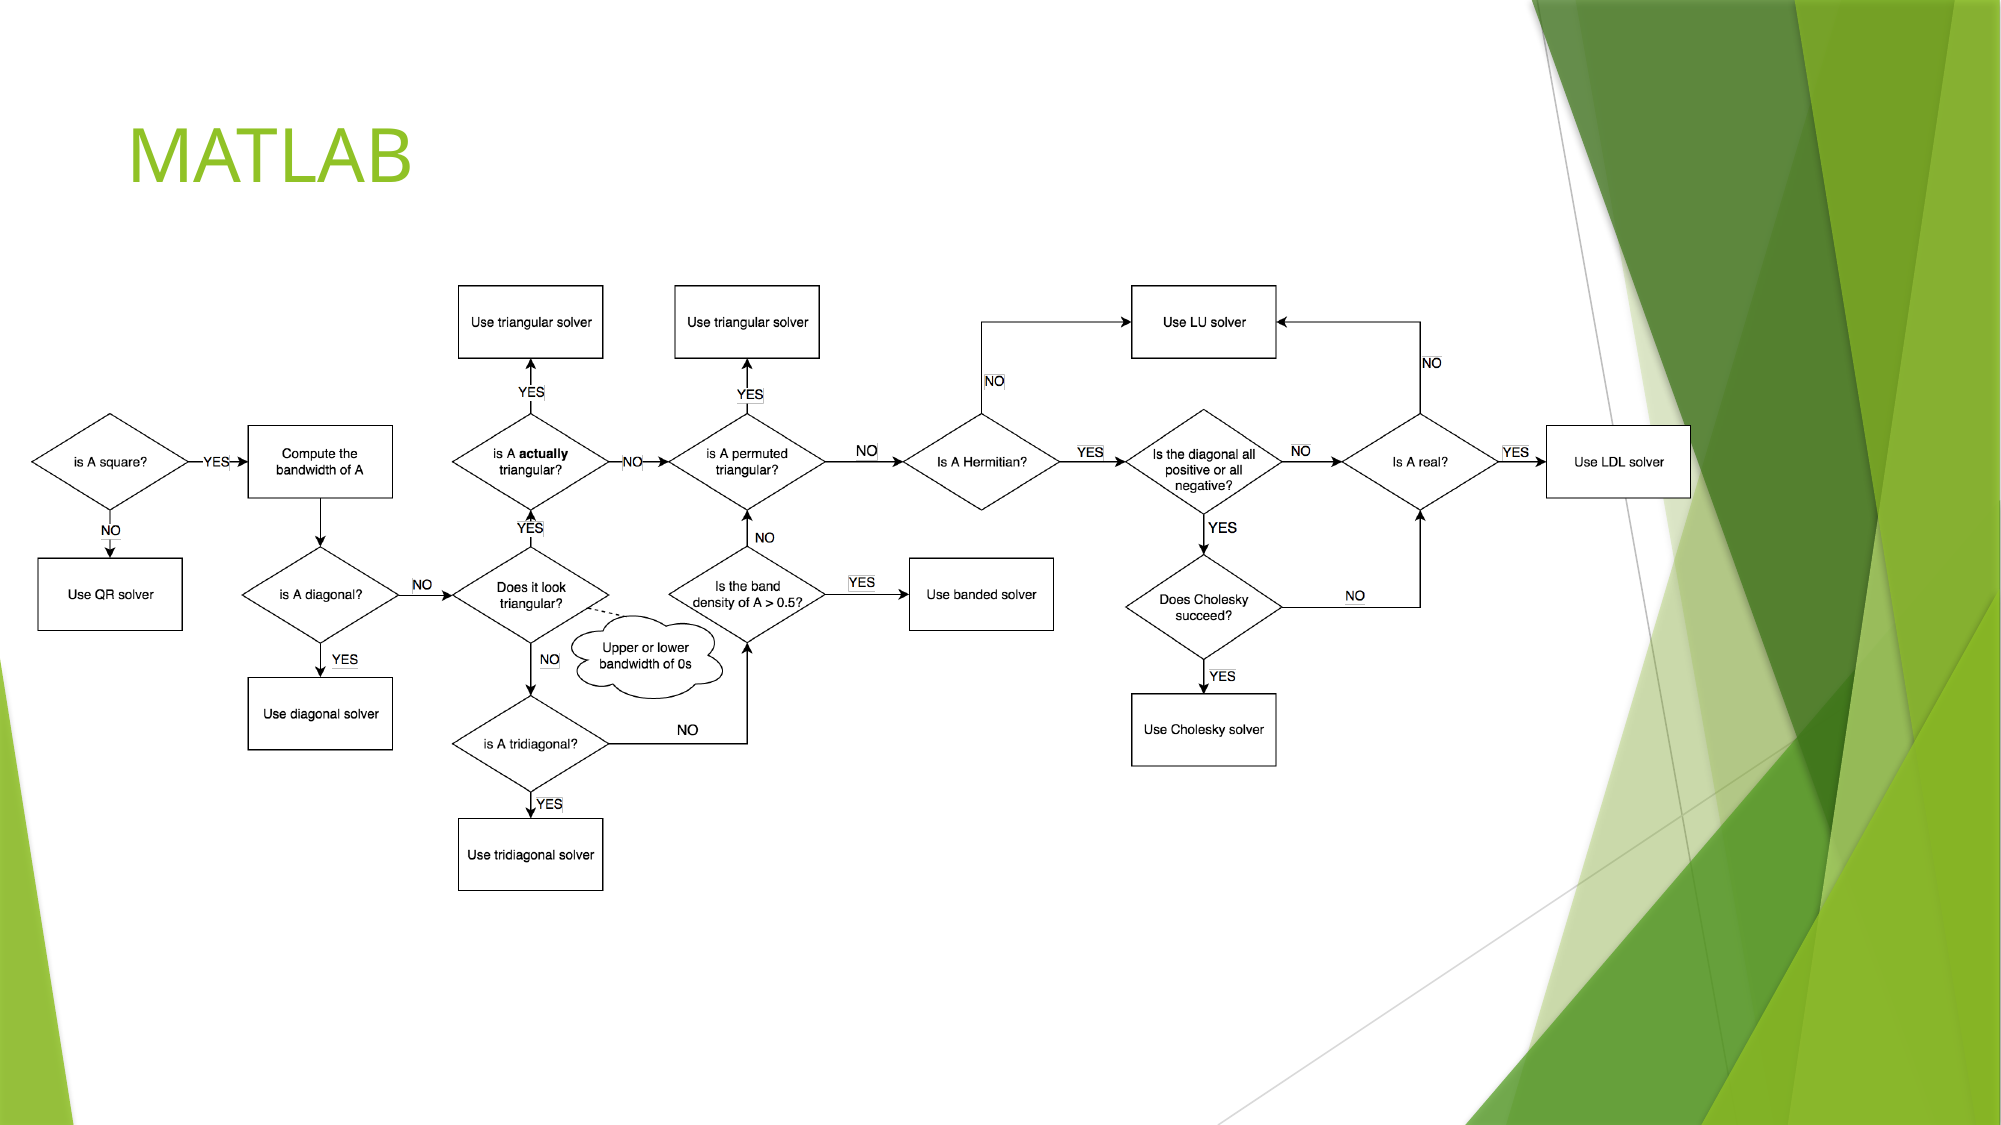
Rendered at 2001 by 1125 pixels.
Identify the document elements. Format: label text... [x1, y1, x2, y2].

picture [30, 285, 1691, 891]
title MATLAB [111, 99, 1522, 283]
